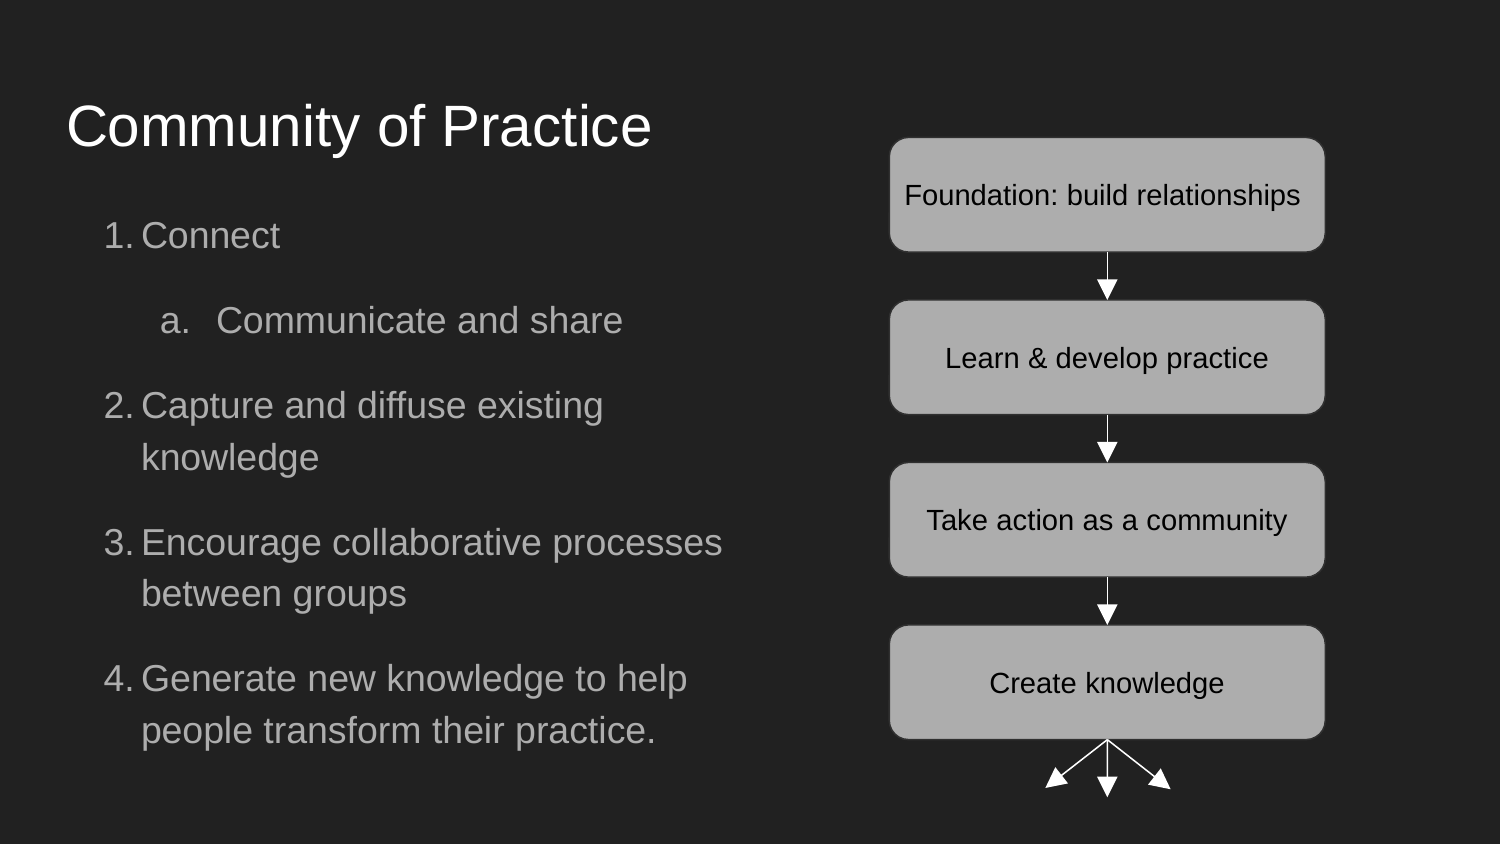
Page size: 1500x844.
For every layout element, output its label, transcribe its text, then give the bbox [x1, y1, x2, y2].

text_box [1045, 739, 1105, 789]
list Connect Communicate and share Capture and diffuse existing knowledge Encourage collaborative processes between groups Generate new knowledge to help people transform their practice. [51, 189, 747, 750]
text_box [1107, 739, 1171, 790]
title Community of Practice [51, 72, 712, 167]
text_box Learn & develop practice [889, 318, 1326, 390]
text_box Take action as a community [889, 481, 1326, 549]
text_box Foundation: build relationships [889, 156, 1326, 227]
text_box [889, 299, 1326, 318]
text_box [889, 137, 1326, 156]
text_box [889, 549, 1326, 578]
text_box [889, 462, 1326, 481]
text_box [889, 390, 1326, 415]
text_box [889, 715, 1326, 740]
text_box [889, 624, 1326, 643]
text_box [889, 227, 1326, 253]
text_box Create knowledge [889, 643, 1326, 715]
